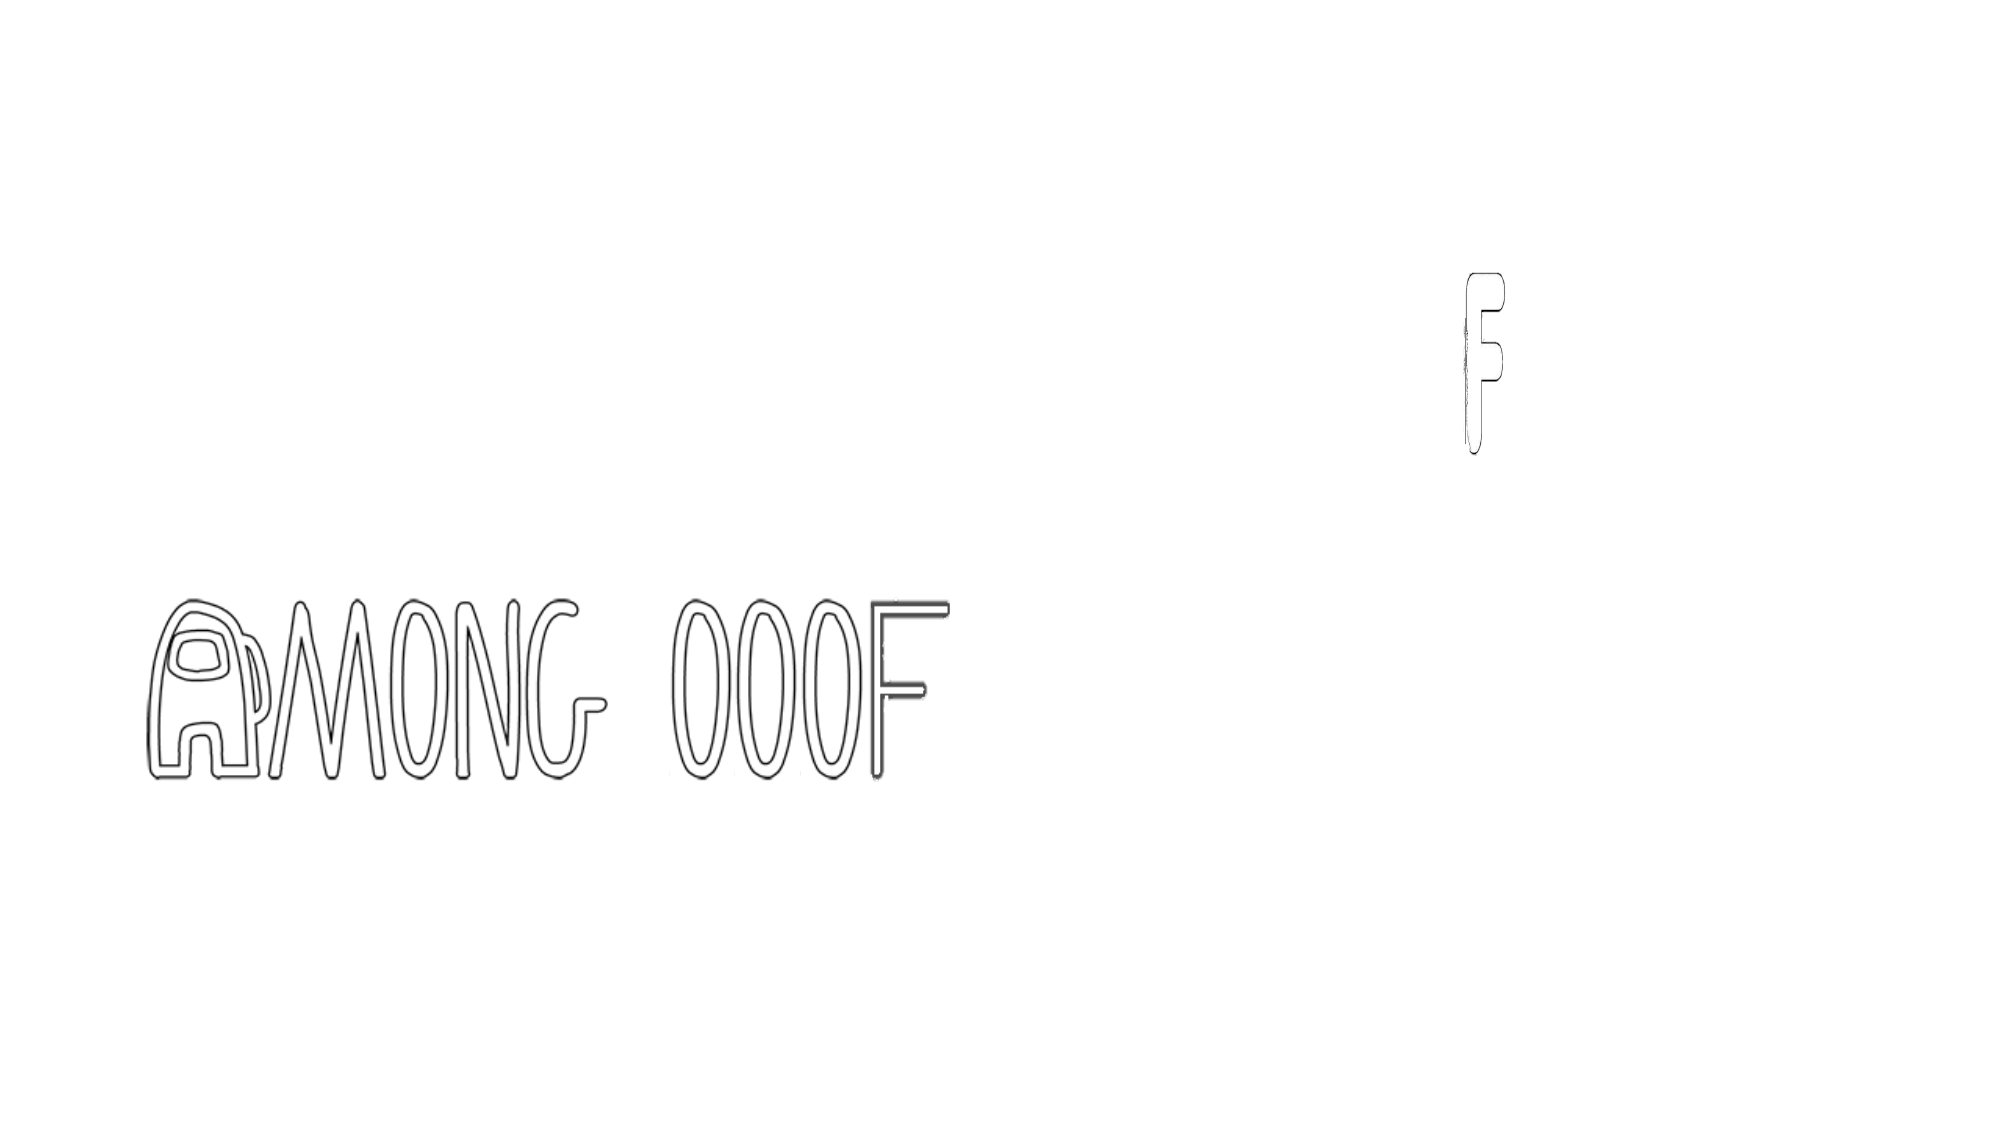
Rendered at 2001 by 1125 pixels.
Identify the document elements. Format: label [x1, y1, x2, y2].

picture [1463, 266, 1506, 458]
text_box [141, 594, 952, 785]
